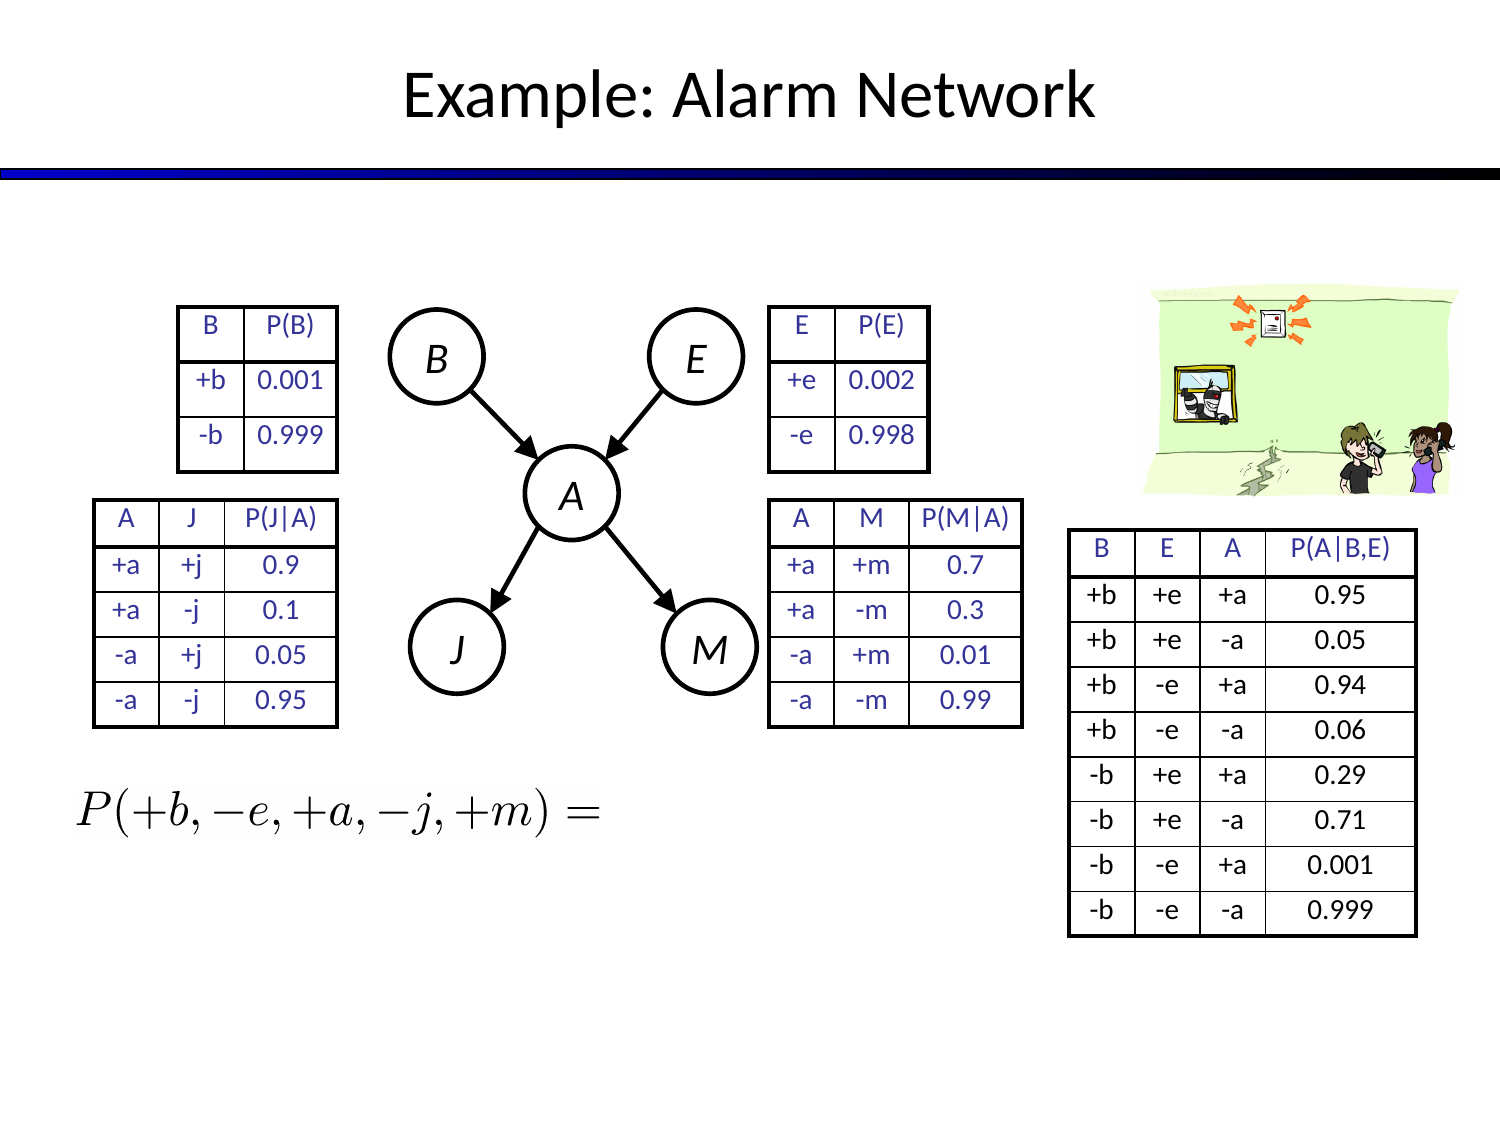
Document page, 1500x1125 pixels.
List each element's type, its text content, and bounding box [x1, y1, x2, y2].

table_cell -e [1136, 668, 1199, 711]
table_cell -a [1201, 713, 1265, 756]
table_header A [771, 502, 833, 545]
table_cell +b [180, 364, 243, 416]
table_cell +e [1136, 579, 1199, 621]
table_header A [1201, 532, 1265, 575]
table_cell 0.7 [910, 549, 1020, 591]
text_box J [410, 599, 504, 694]
table_cell -b [1071, 892, 1134, 934]
table_cell 0.71 [1266, 802, 1414, 846]
table_cell 0.95 [1266, 579, 1414, 621]
table_header P(E) [836, 309, 926, 360]
text_box A [524, 446, 619, 541]
table_cell +b [1071, 623, 1134, 666]
table_header J [160, 502, 224, 545]
table_cell 0.3 [910, 593, 1020, 636]
table_cell +e [1136, 623, 1199, 666]
table_cell 0.99 [910, 683, 1020, 725]
title Example: Alarm Network [0, 0, 1500, 184]
text_box B [389, 309, 484, 404]
table_cell -m [835, 593, 908, 636]
table_cell +a [1201, 668, 1265, 711]
table_header P(A|B,E) [1266, 532, 1414, 575]
table_cell +a [1201, 579, 1265, 621]
table_cell 0.999 [245, 418, 335, 470]
table_header A [96, 502, 158, 545]
table_cell 0.9 [225, 549, 335, 591]
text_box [489, 526, 539, 614]
table_cell -e [1136, 847, 1199, 891]
table_cell -m [835, 683, 908, 725]
table_cell +a [771, 549, 833, 591]
table_cell -b [1071, 847, 1134, 891]
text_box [604, 389, 664, 461]
table_cell +j [160, 638, 224, 681]
table_cell +e [1136, 758, 1199, 801]
table_cell +j [160, 549, 224, 591]
table_cell -b [1071, 802, 1134, 846]
table_cell +b [1071, 579, 1134, 621]
table_cell -b [1071, 758, 1134, 801]
table_cell +e [771, 364, 834, 416]
table_cell -b [180, 418, 243, 470]
table_cell 0.95 [225, 683, 335, 725]
table_cell +b [1071, 713, 1134, 756]
table_cell 0.001 [245, 364, 335, 416]
table_header B [180, 309, 243, 360]
table_cell +m [835, 638, 908, 681]
table_cell +e [1136, 802, 1199, 846]
table_cell -a [96, 638, 158, 681]
table_header P(M|A) [910, 502, 1020, 545]
table_cell +b [1071, 668, 1134, 711]
text_box M [662, 599, 757, 694]
table_cell 0.999 [1266, 892, 1414, 934]
table_cell 0.94 [1266, 668, 1414, 711]
table_cell -e [771, 418, 834, 470]
table_cell 0.05 [1266, 623, 1414, 666]
table_header E [771, 309, 834, 360]
table_cell +a [96, 593, 158, 636]
table_cell +a [96, 549, 158, 591]
table_cell 0.01 [910, 638, 1020, 681]
picture [74, 787, 601, 841]
picture [1137, 281, 1463, 498]
table_cell -j [160, 593, 224, 636]
table_cell +a [1201, 847, 1265, 891]
table_cell -e [1136, 892, 1199, 934]
table_cell 0.002 [836, 364, 926, 416]
table_header P(B) [245, 309, 335, 360]
table_cell 0.05 [225, 638, 335, 681]
table_cell -j [160, 683, 224, 725]
table_header E [1136, 532, 1199, 575]
table_cell +m [835, 549, 908, 591]
table_cell -a [96, 683, 158, 725]
text_box E [649, 309, 743, 404]
table_cell -a [1201, 623, 1265, 666]
table_cell -e [1136, 713, 1199, 756]
table_cell -a [1201, 892, 1265, 934]
table_header P(J|A) [225, 502, 335, 545]
table_cell 0.06 [1266, 713, 1414, 756]
table_cell +a [771, 593, 833, 636]
table_cell 0.998 [836, 418, 926, 470]
table_cell -a [1201, 802, 1265, 846]
table_header M [835, 502, 908, 545]
table_cell 0.1 [225, 593, 335, 636]
table_cell -a [771, 638, 833, 681]
table_cell +a [1201, 758, 1265, 801]
table_cell 0.001 [1266, 847, 1414, 891]
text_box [604, 526, 677, 614]
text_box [469, 389, 539, 461]
table_cell -a [771, 683, 833, 725]
table_header B [1071, 532, 1134, 575]
table_cell 0.29 [1266, 758, 1414, 801]
